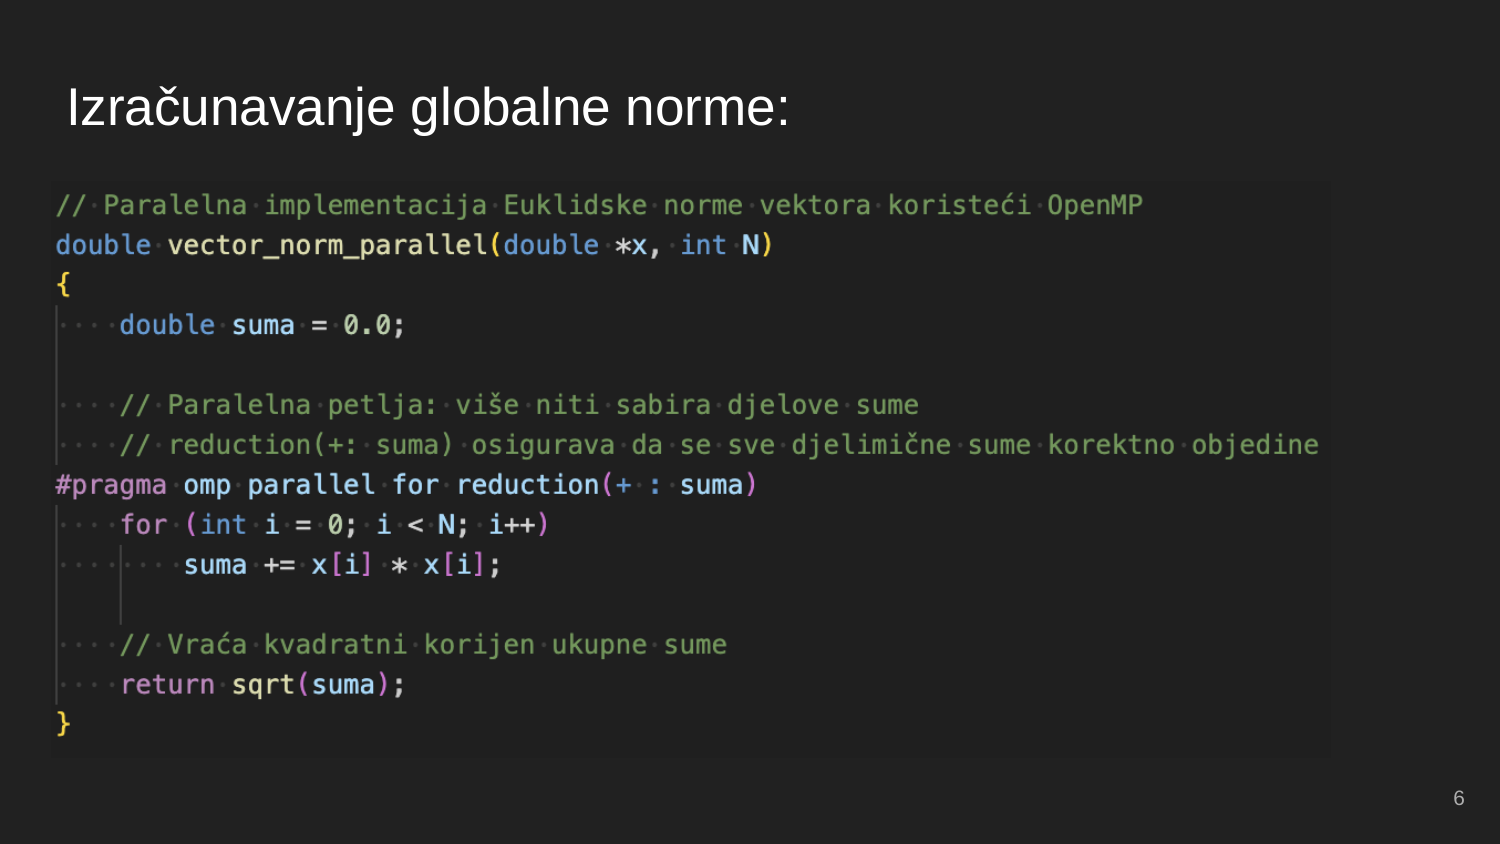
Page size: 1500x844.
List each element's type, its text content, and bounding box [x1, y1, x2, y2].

picture [50, 181, 1332, 758]
title Izračunavanje globalne norme: [51, 56, 1449, 151]
slide_number 6 [1389, 764, 1480, 830]
